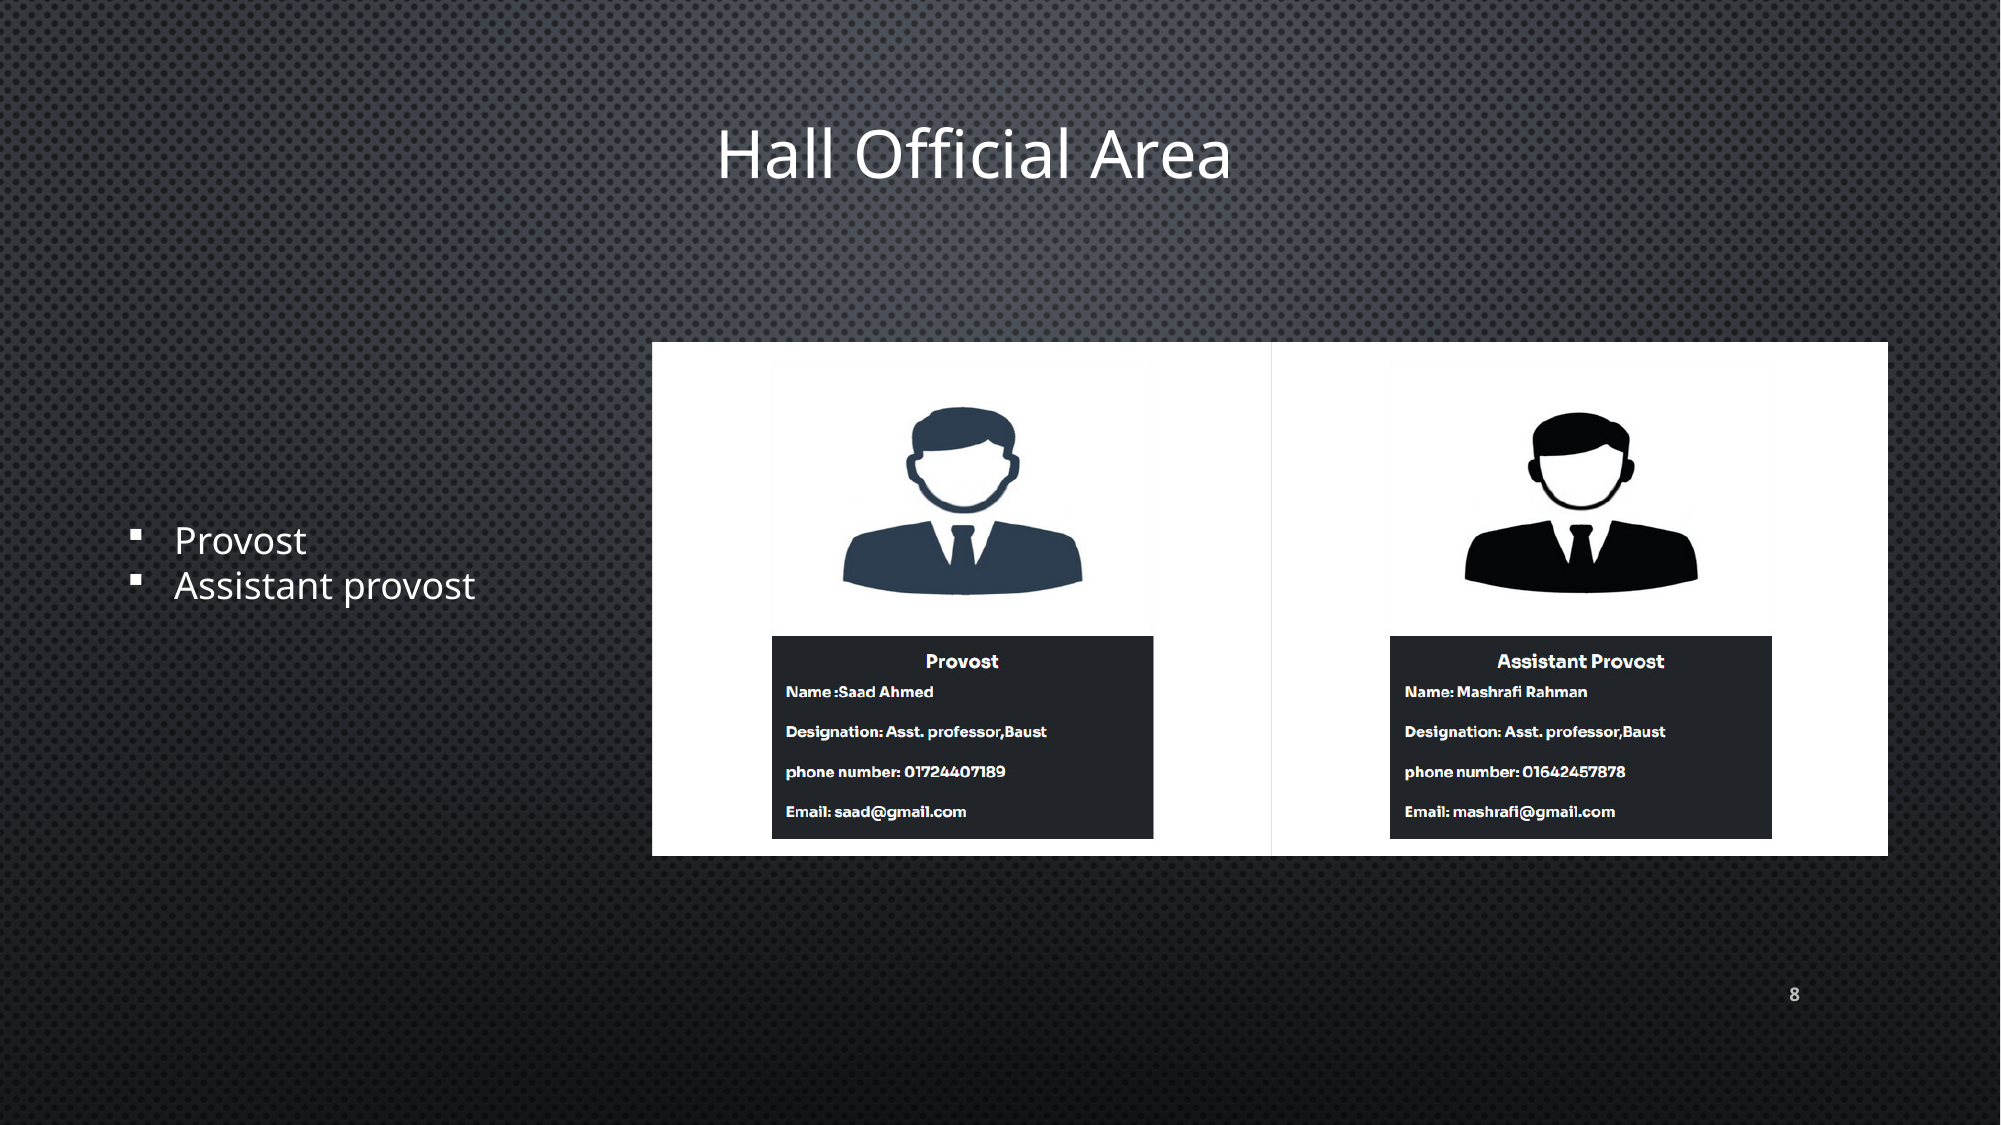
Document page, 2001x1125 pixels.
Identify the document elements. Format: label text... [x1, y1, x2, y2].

title Hall Official Area [162, 70, 1788, 234]
text_box Provost Assistant provost [112, 509, 592, 615]
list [652, 342, 1888, 856]
slide_number 8 [1724, 965, 1816, 1025]
